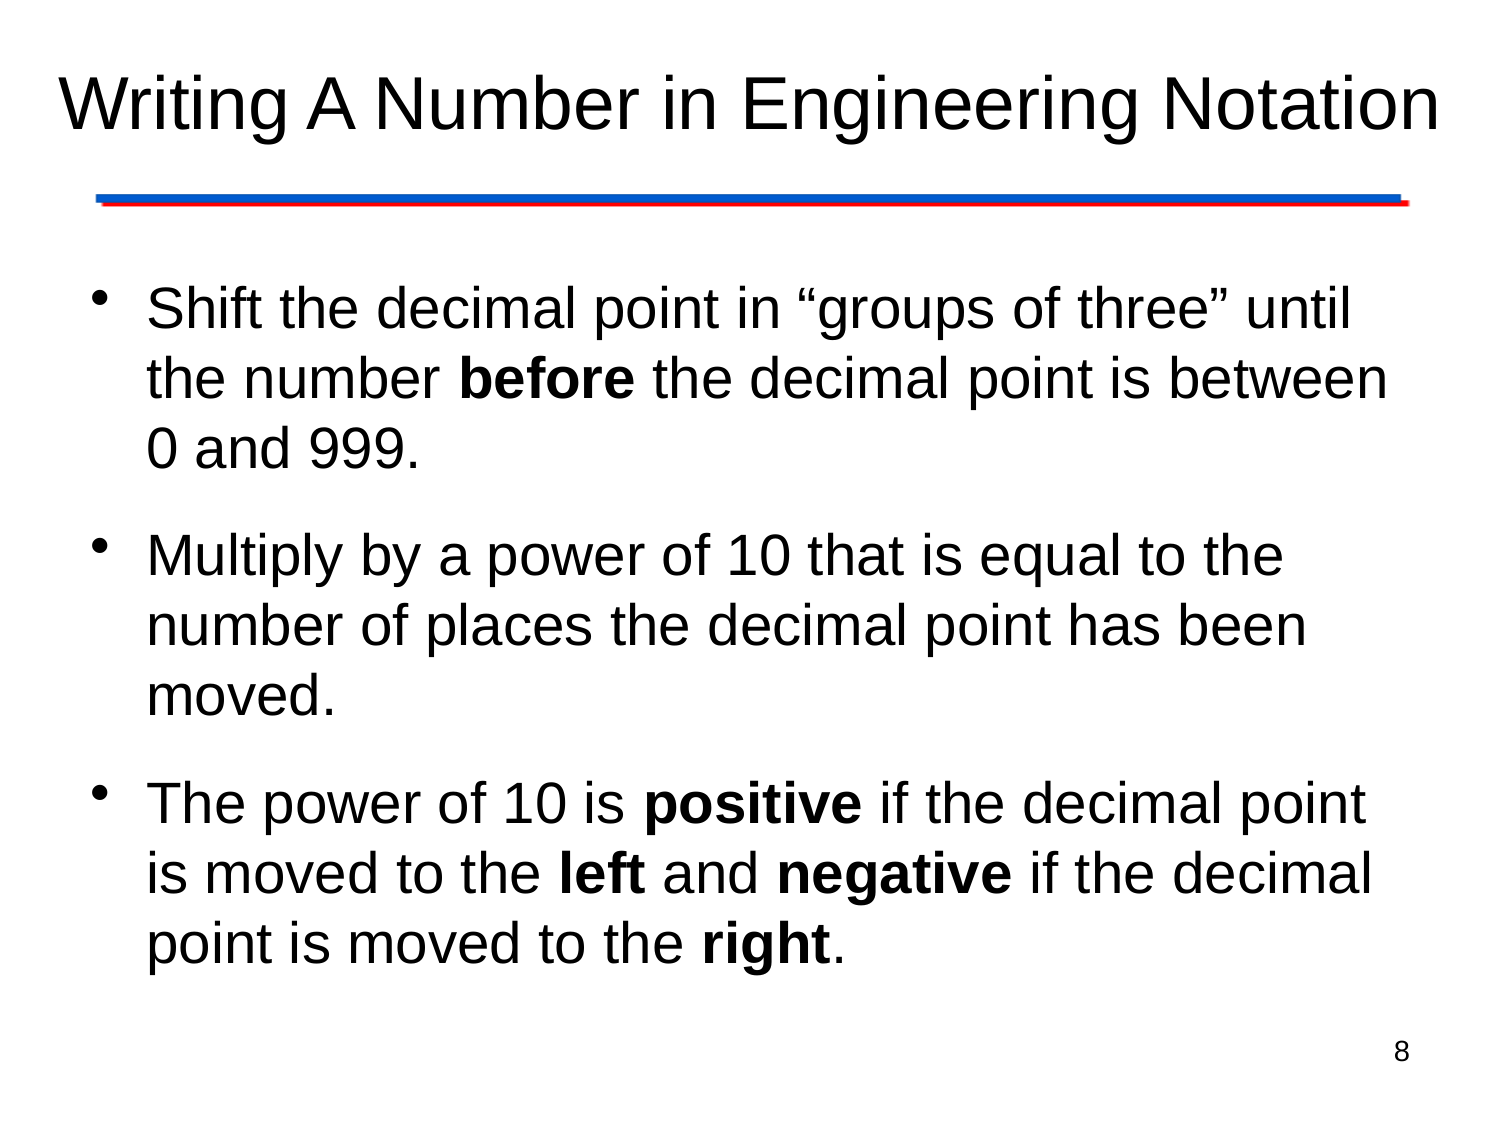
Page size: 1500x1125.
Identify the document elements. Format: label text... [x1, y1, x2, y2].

picture [91, 193, 1412, 209]
list Shift the decimal point in “groups of three” until the number before the decimal point is between 0 and 999. Multiply by a power of 10 that is equal to the number of places the decimal point has been moved. The power of 10 is positive if the decimal point is moved to the left and negative if the decimal point is moved to the right. [75, 262, 1425, 1005]
slide_number 8 [1074, 1024, 1426, 1103]
title Writing A Number in Engineering Notation [0, 5, 1500, 193]
